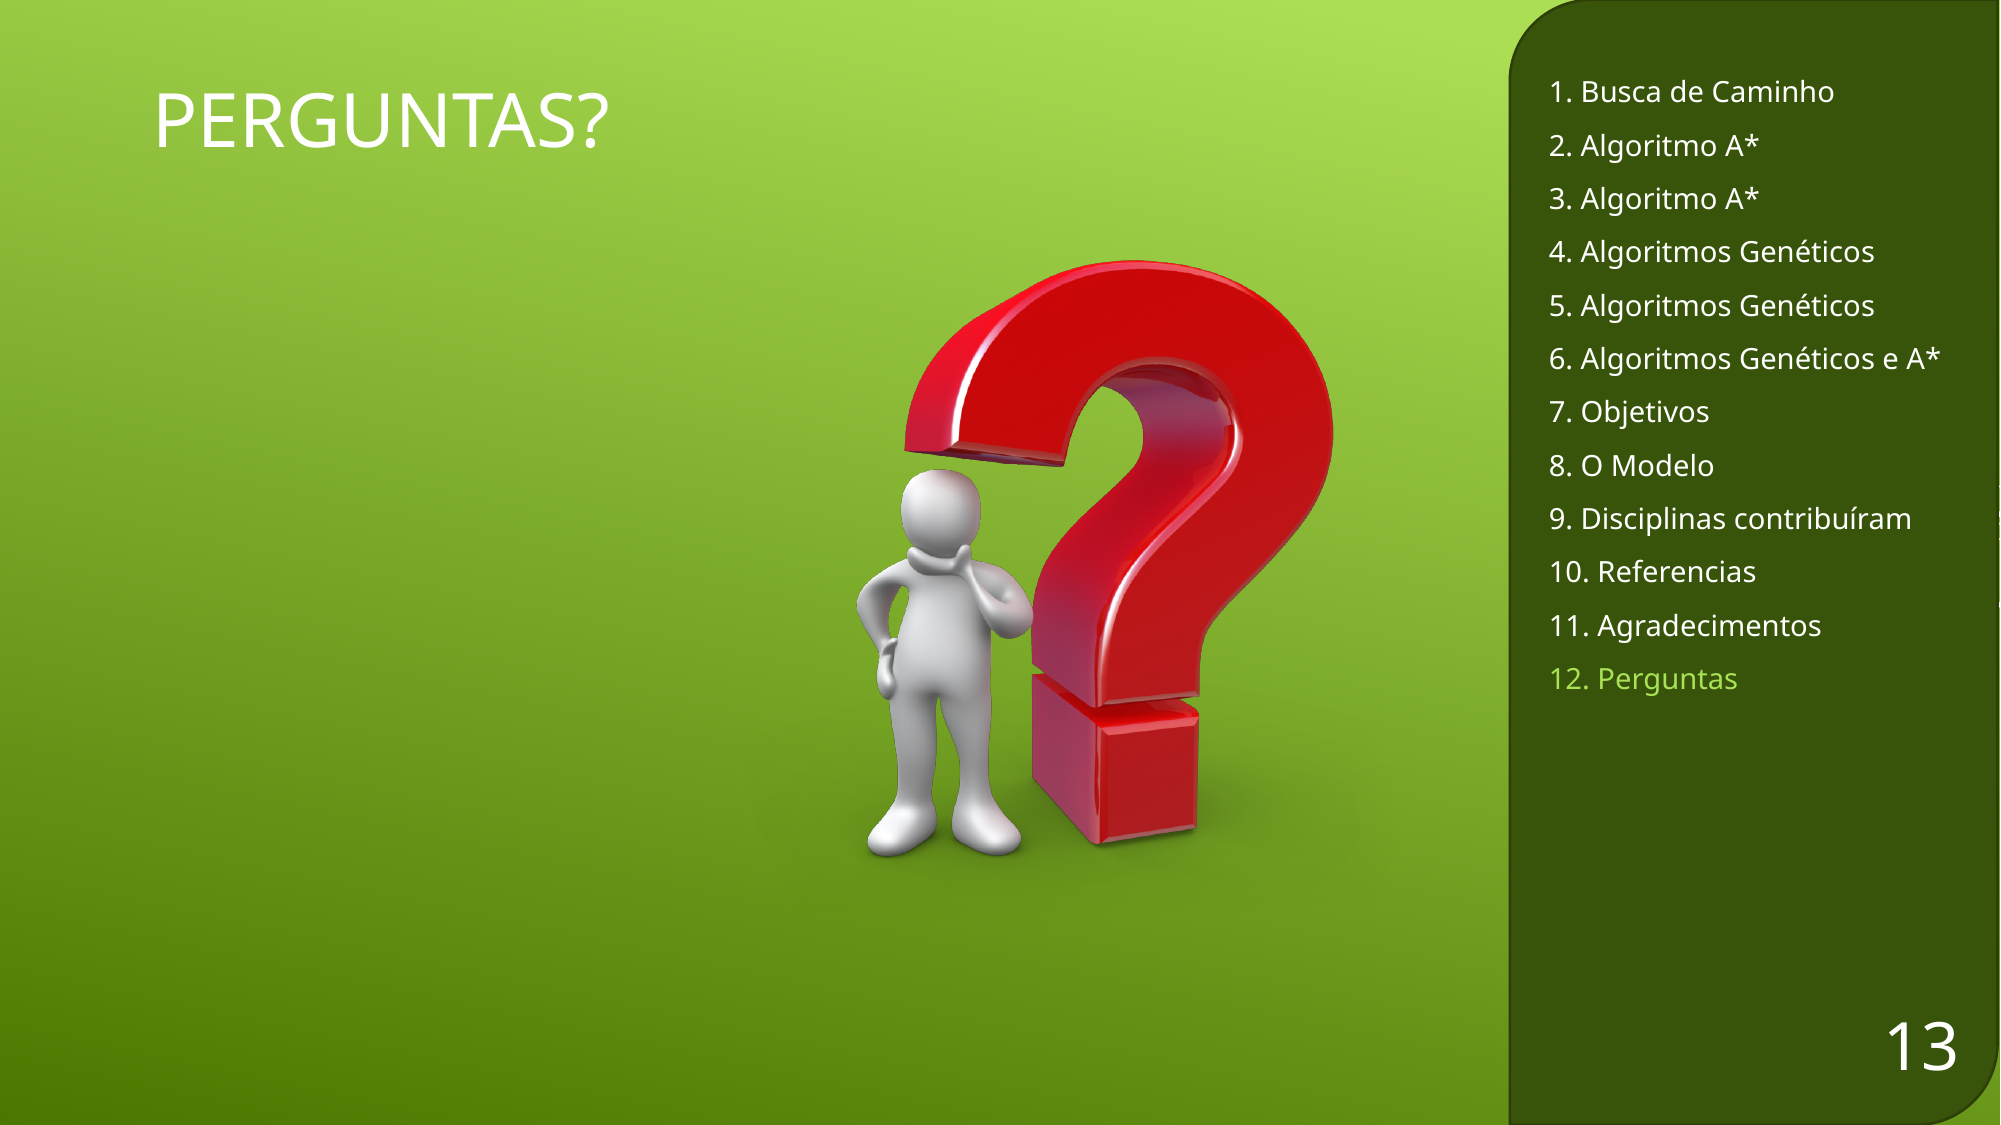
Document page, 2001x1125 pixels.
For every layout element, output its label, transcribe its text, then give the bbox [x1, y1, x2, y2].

title [112, 16, 1493, 145]
text_box PERGUNTAS? [137, 41, 1518, 170]
picture [695, 184, 1442, 931]
text_box 1. Busca de Caminho 2. Algoritmo A* 3. Algoritmo A* 4. Algoritmos Genéticos 5. Algoritmos Genéticos 6. Algoritmos Genéticos e A* 7. Objetivos 8. O Modelo 9. Disciplinas contribuíram 10. Referencias 11. Agradecimentos 12. Perguntas [1533, 66, 2000, 1103]
